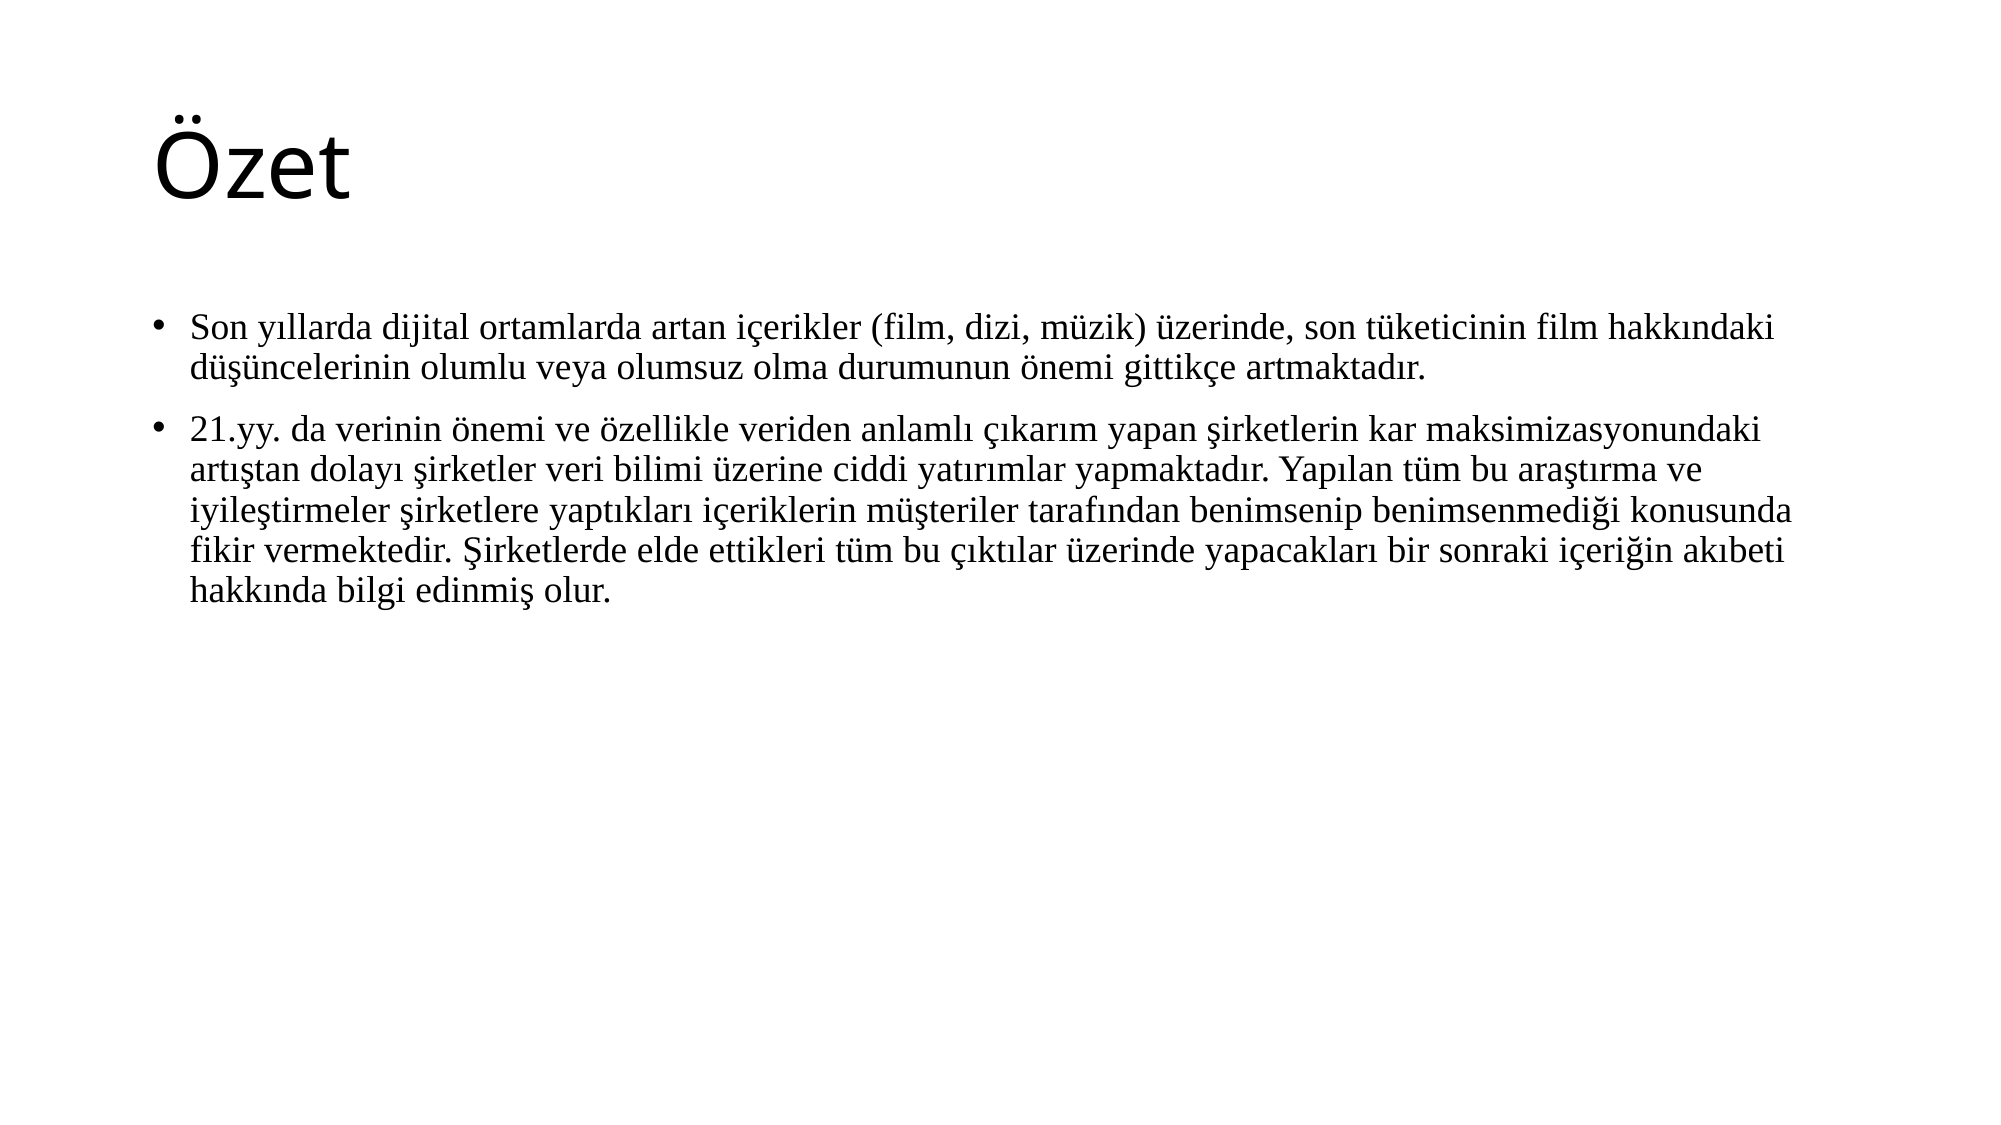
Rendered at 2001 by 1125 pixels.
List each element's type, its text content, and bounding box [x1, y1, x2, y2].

list Son yıllarda dijital ortamlarda artan içerikler (film, dizi, müzik) üzerinde, son tüketicinin film hakkındaki düşüncelerinin olumlu veya olumsuz olma durumunun önemi gittikçe artmaktadır. 21.yy. da verinin önemi ve özellikle veriden anlamlı çıkarım yapan şirketlerin kar maksimizasyonundaki artıştan dolayı şirketler veri bilimi üzerine ciddi yatırımlar yapmaktadır. Yapılan tüm bu araştırma ve iyileştirmeler şirketlere yaptıkları içeriklerin müşteriler tarafından benimsenip benimsenmediği konusunda fikir vermektedir. Şirketlerde elde ettikleri tüm bu çıktılar üzerinde yapacakları bir sonraki içeriğin akıbeti hakkında bilgi edinmiş olur. [137, 299, 1863, 1014]
title Özet [137, 59, 1863, 278]
